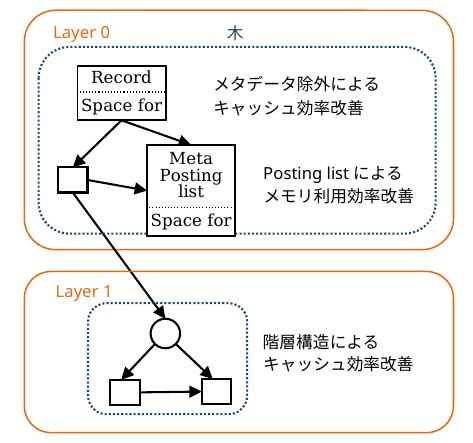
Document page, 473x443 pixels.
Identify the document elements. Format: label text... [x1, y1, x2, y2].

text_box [175, 343, 213, 379]
text_box メモリ利用効率改善 [263, 181, 418, 206]
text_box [72, 192, 166, 319]
text_box [23, 9, 455, 251]
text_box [121, 343, 155, 380]
text_box メタデータ除外による キャッシュ効率改善 [213, 69, 393, 118]
text_box Layer 0 [53, 17, 177, 42]
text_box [121, 120, 192, 145]
text_box [23, 270, 455, 434]
text_box Posting listによる [263, 159, 418, 181]
text_box 階層構造による [262, 327, 418, 352]
text_box [37, 45, 437, 235]
text_box キャッシュ効率改善 [263, 350, 418, 375]
text_box [86, 302, 249, 416]
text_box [72, 120, 122, 168]
